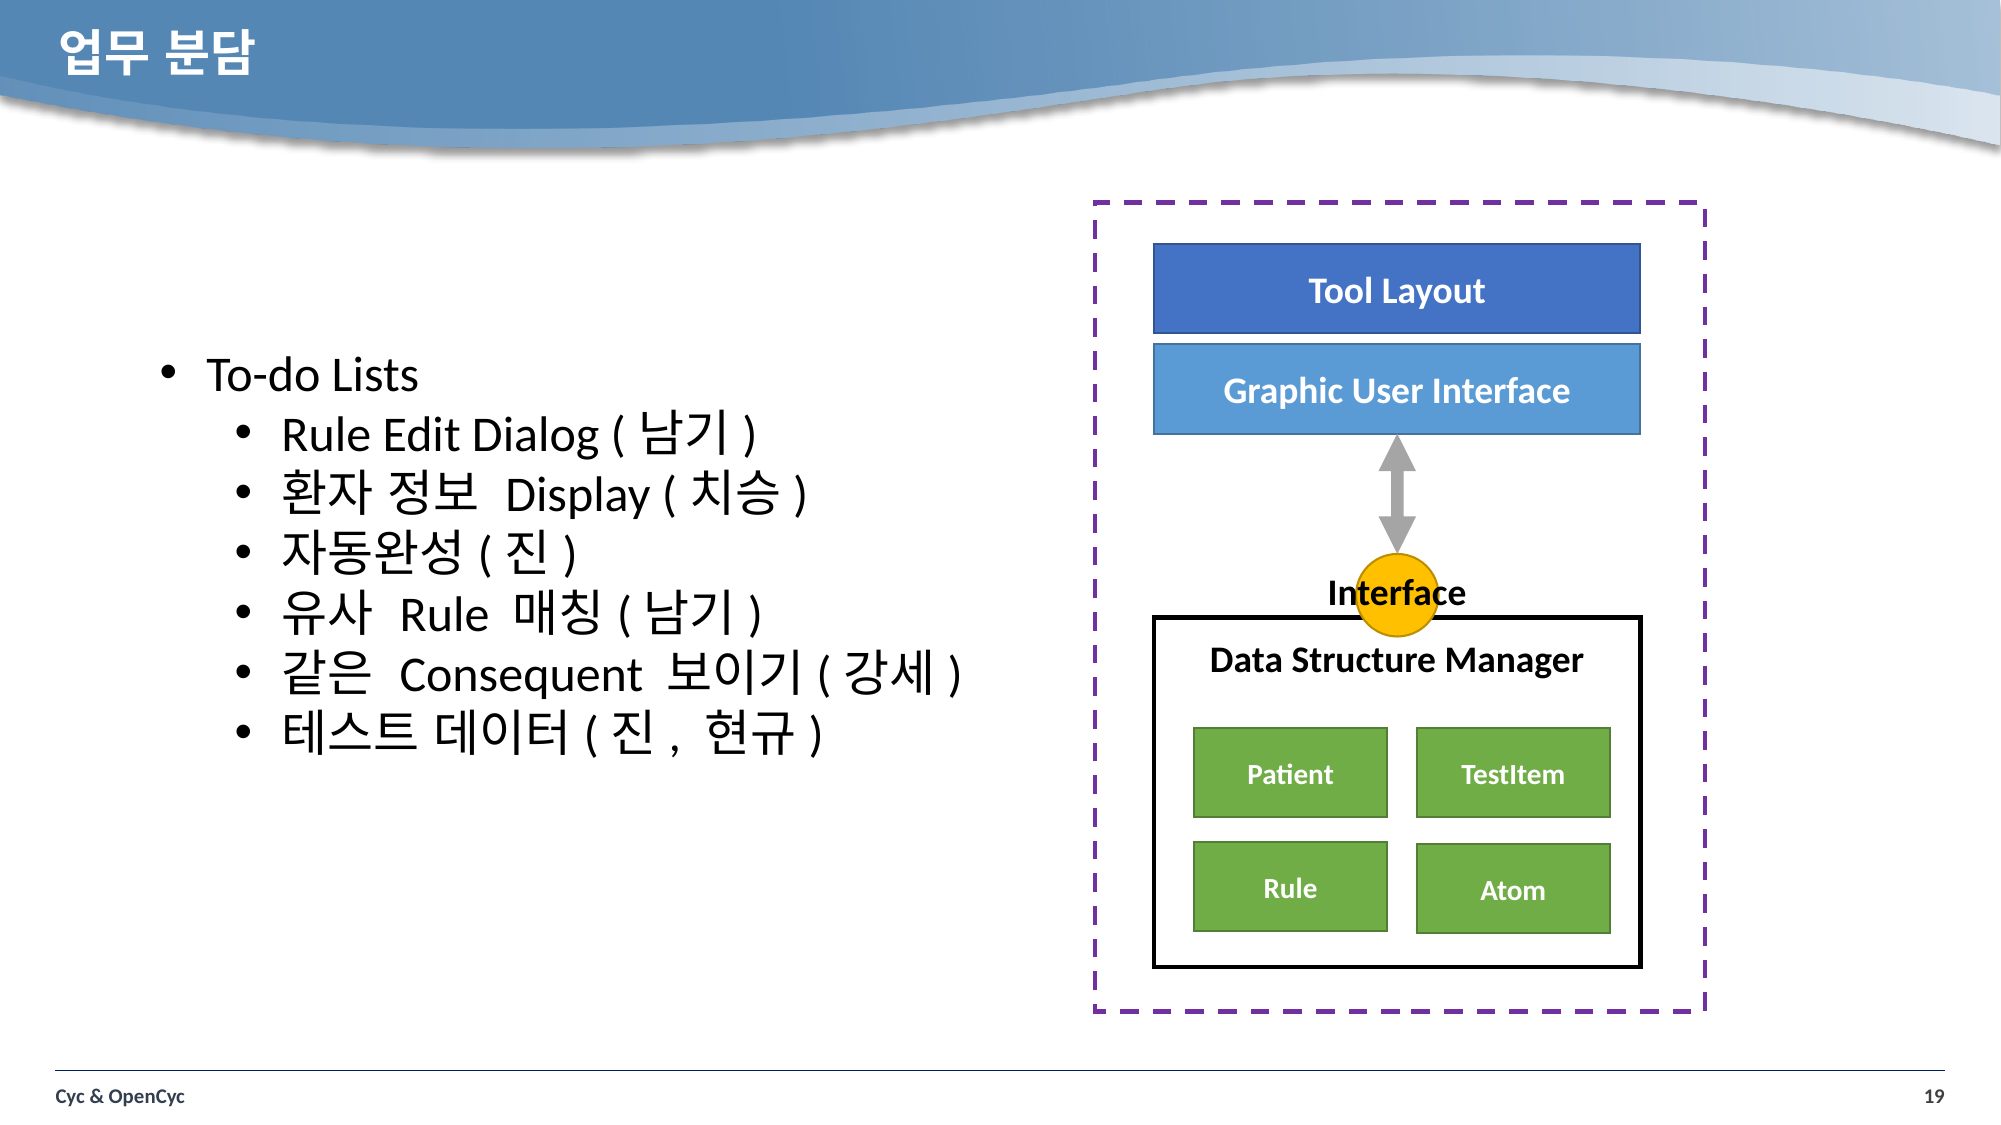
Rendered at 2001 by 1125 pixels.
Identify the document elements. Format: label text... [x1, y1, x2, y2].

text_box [1094, 202, 1705, 1012]
text_box To-do Lists Rule Edit Dialog (남기) 환자 정보 Display (치승) 자동완성(진) 유사 Rule 매칭(남기) 같은 Consequent 보이기(강세) 테스트 데이터(진, 현규) [144, 334, 978, 770]
title 업무 분담 [0, 9, 2000, 102]
